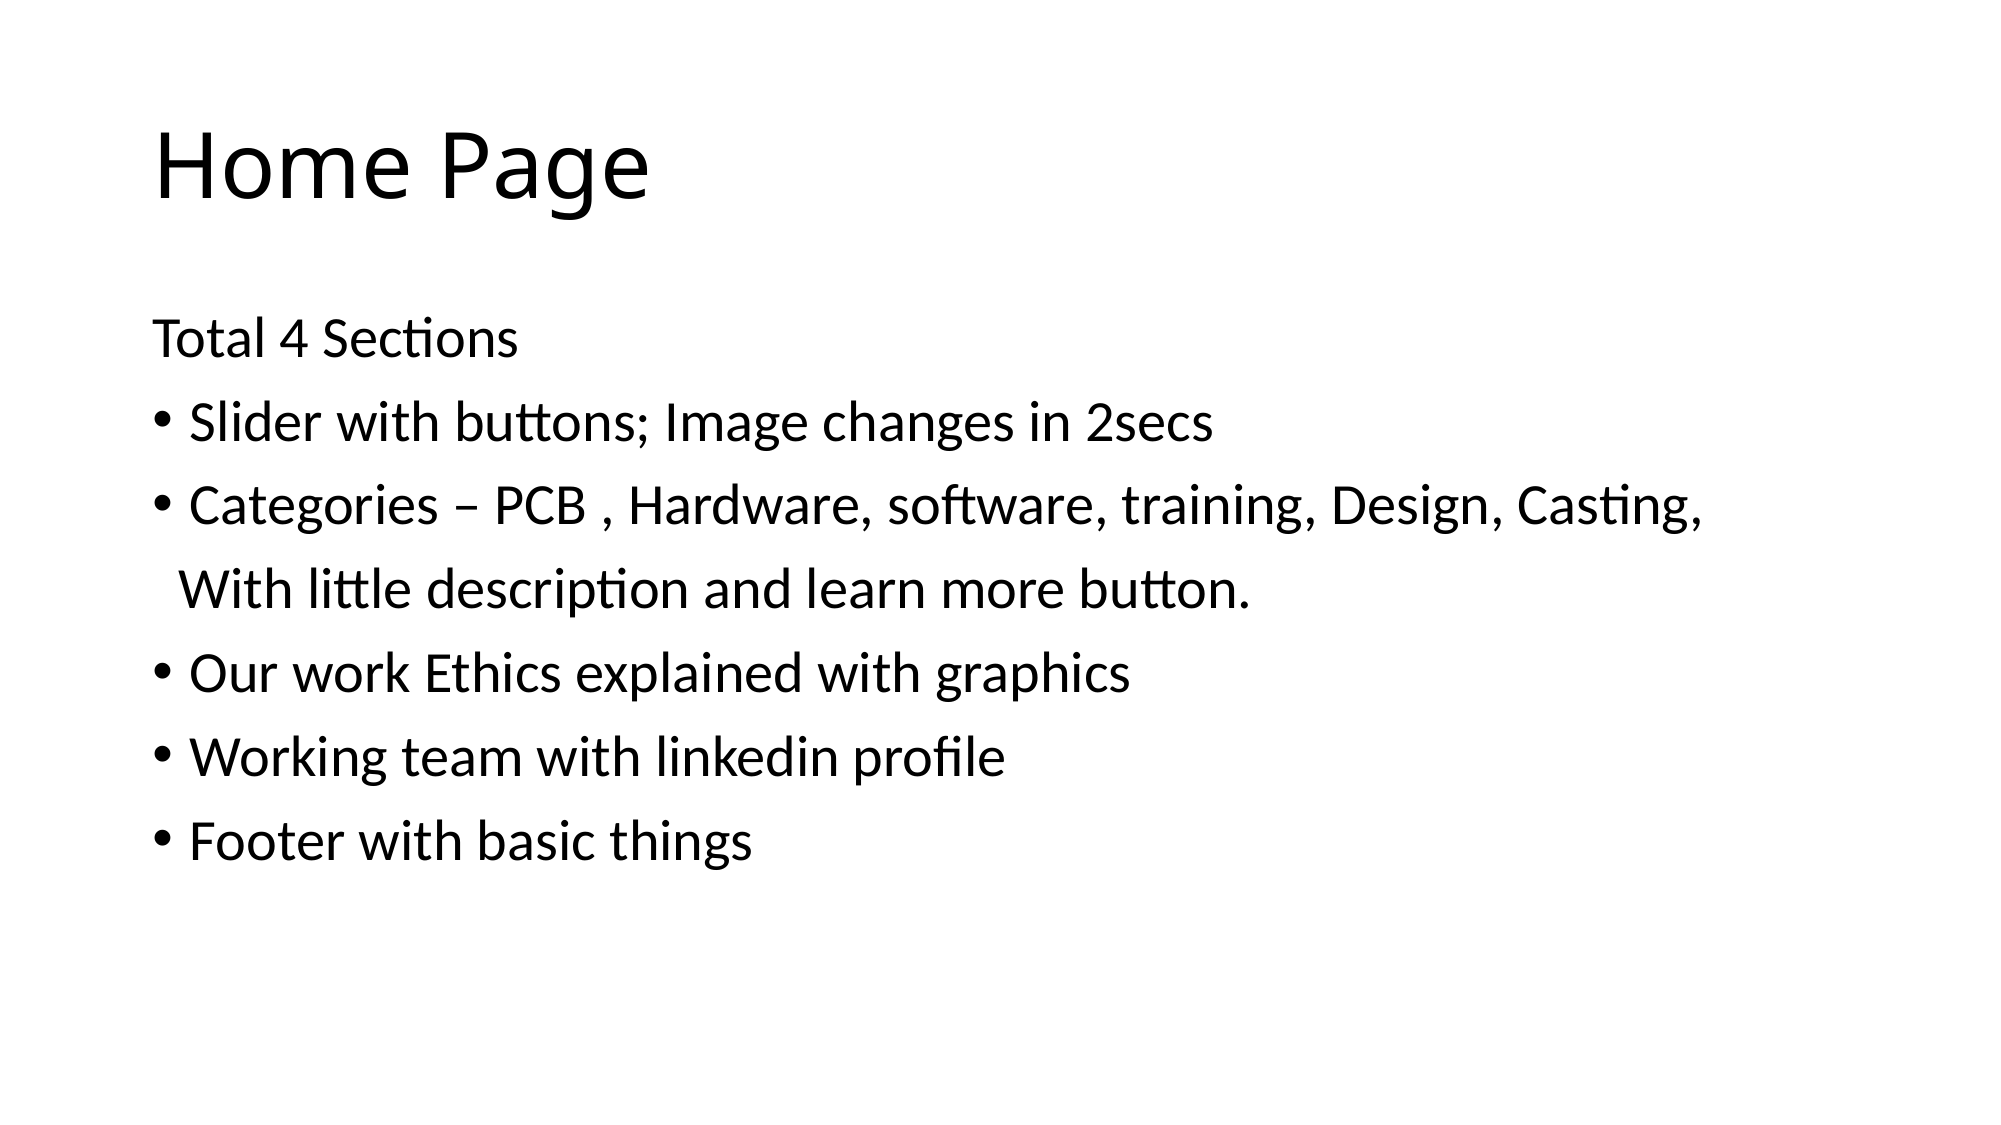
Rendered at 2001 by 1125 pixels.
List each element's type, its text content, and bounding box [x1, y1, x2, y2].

list Total 4 Sections Slider with buttons; Image changes in 2secs Categories – PCB , Hardware, software, training, Design, Casting, With little description and learn more button. Our work Ethics explained with graphics Working team with linkedin profile Footer with basic things [137, 299, 1863, 1014]
title Home Page [137, 59, 1863, 278]
